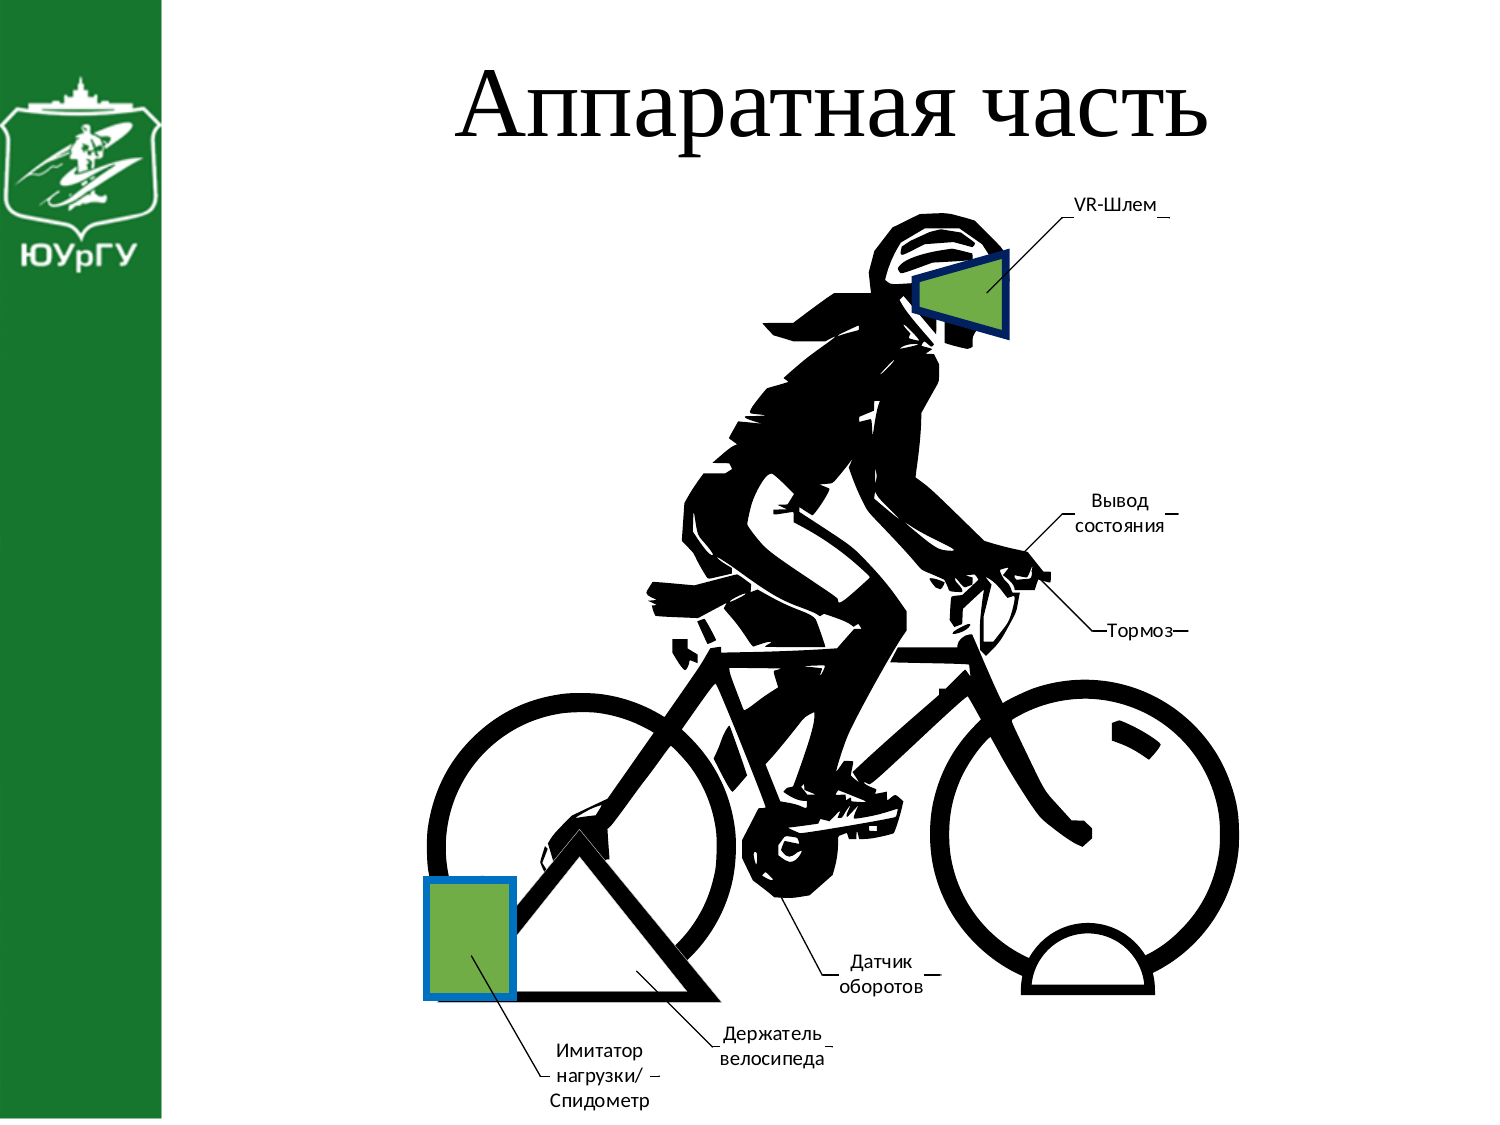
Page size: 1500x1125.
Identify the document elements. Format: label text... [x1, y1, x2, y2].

title Аппаратная часть [165, 24, 1500, 184]
picture [0, 0, 1500, 1125]
